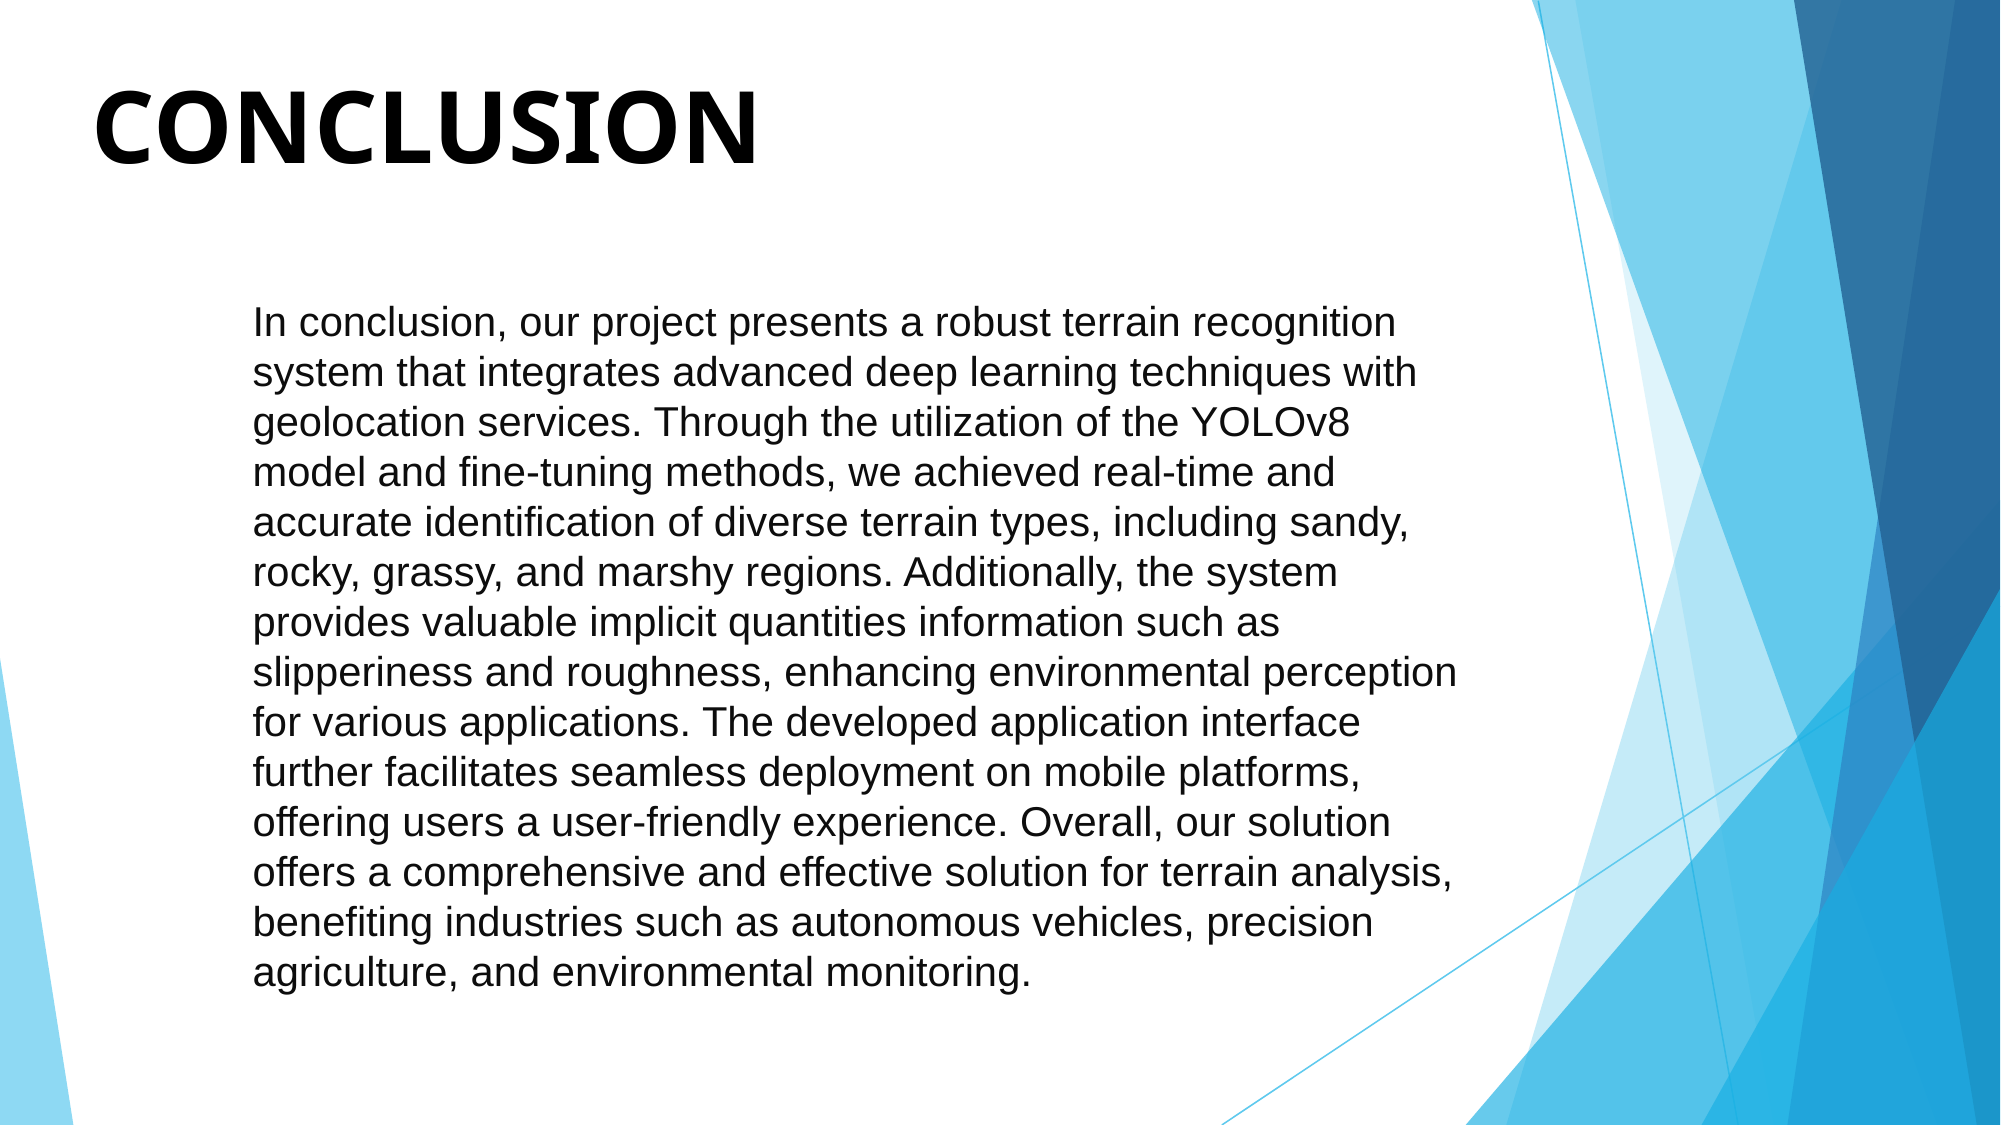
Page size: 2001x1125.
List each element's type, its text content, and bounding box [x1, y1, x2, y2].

text_box In conclusion, our project presents a robust terrain recognition system that integrates advanced deep learning techniques with geolocation services. Through the utilization of the YOLOv8 model and fine-tuning methods, we achieved real-time and accurate identification of diverse terrain types, including sandy, rocky, grassy, and marshy regions. Additionally, the system provides valuable implicit quantities information such as slipperiness and roughness, enhancing environmental perception for various applications. The developed application interface further facilitates seamless deployment on mobile platforms, offering users a user-friendly experience. Overall, our solution offers a comprehensive and effective solution for terrain analysis, benefiting industries such as autonomous vehicles, precision agriculture, and environmental monitoring. [237, 287, 1475, 1003]
title CONCLUSION [91, 63, 1694, 252]
